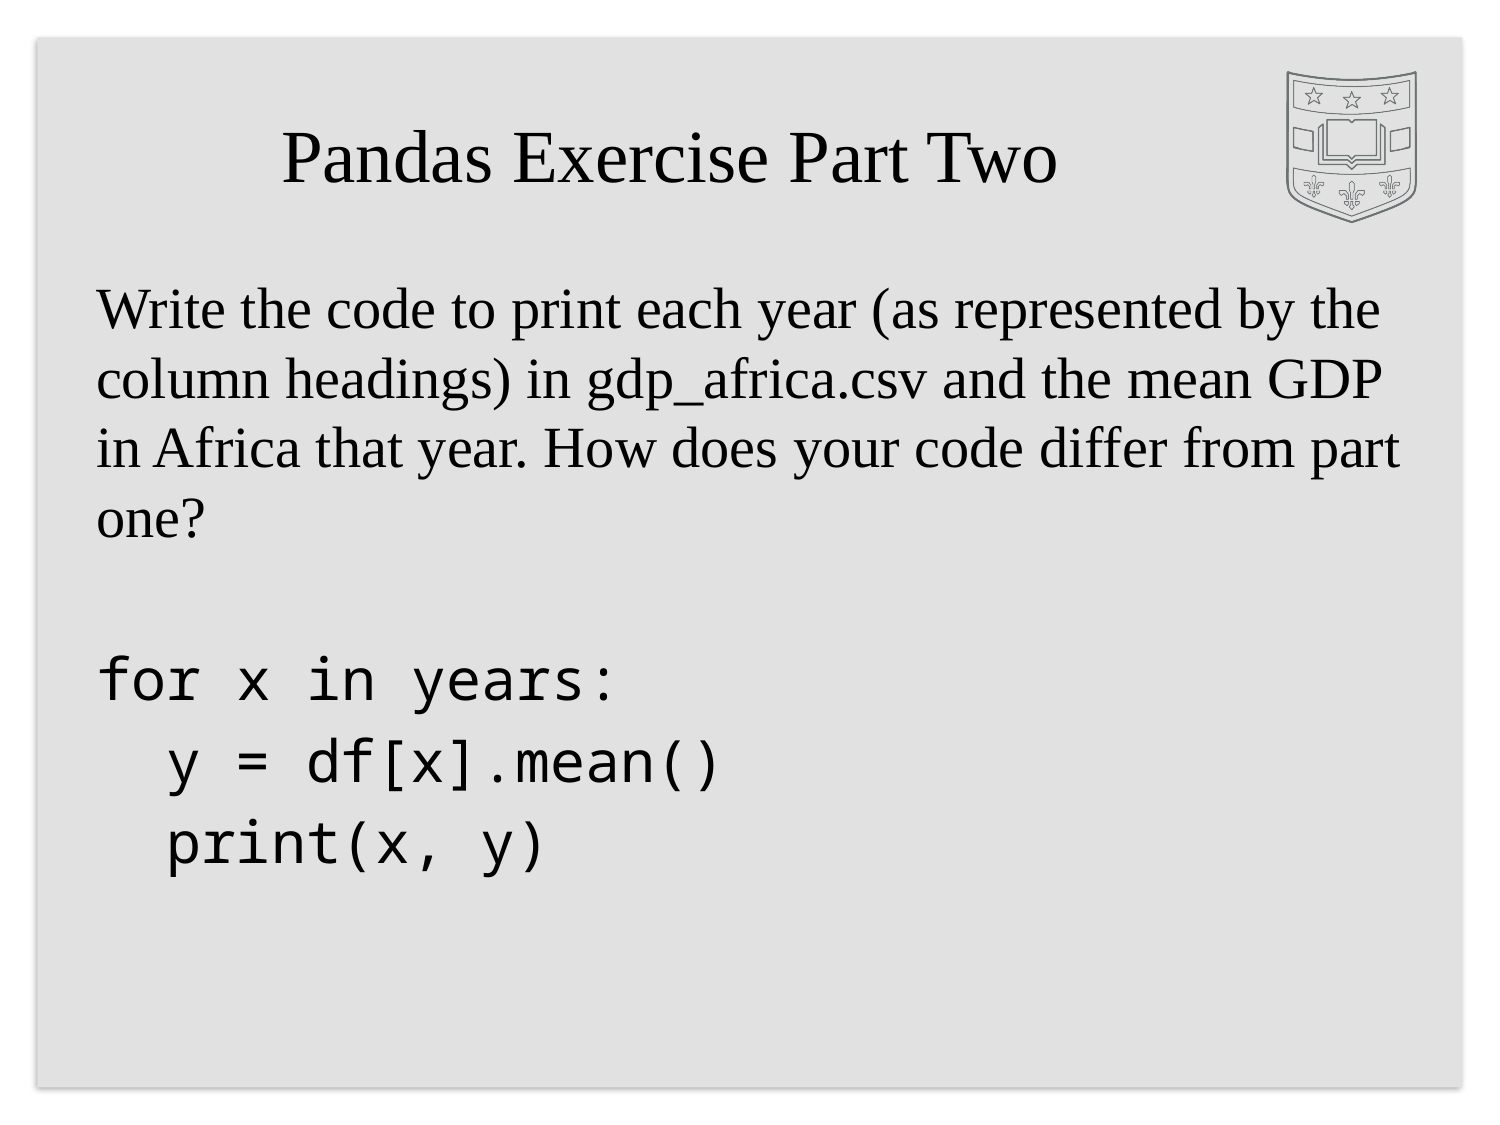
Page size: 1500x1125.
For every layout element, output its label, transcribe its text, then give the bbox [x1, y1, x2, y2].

list Write the code to print each year (as represented by the column headings) in gdp_africa.csv and the mean GDP in Africa that year. How does your code differ from part one? for x in years: y = df[x].mean() print(x, y) [81, 262, 1417, 1047]
picture [1286, 71, 1417, 223]
title Pandas Exercise Part Two [76, 71, 1264, 233]
